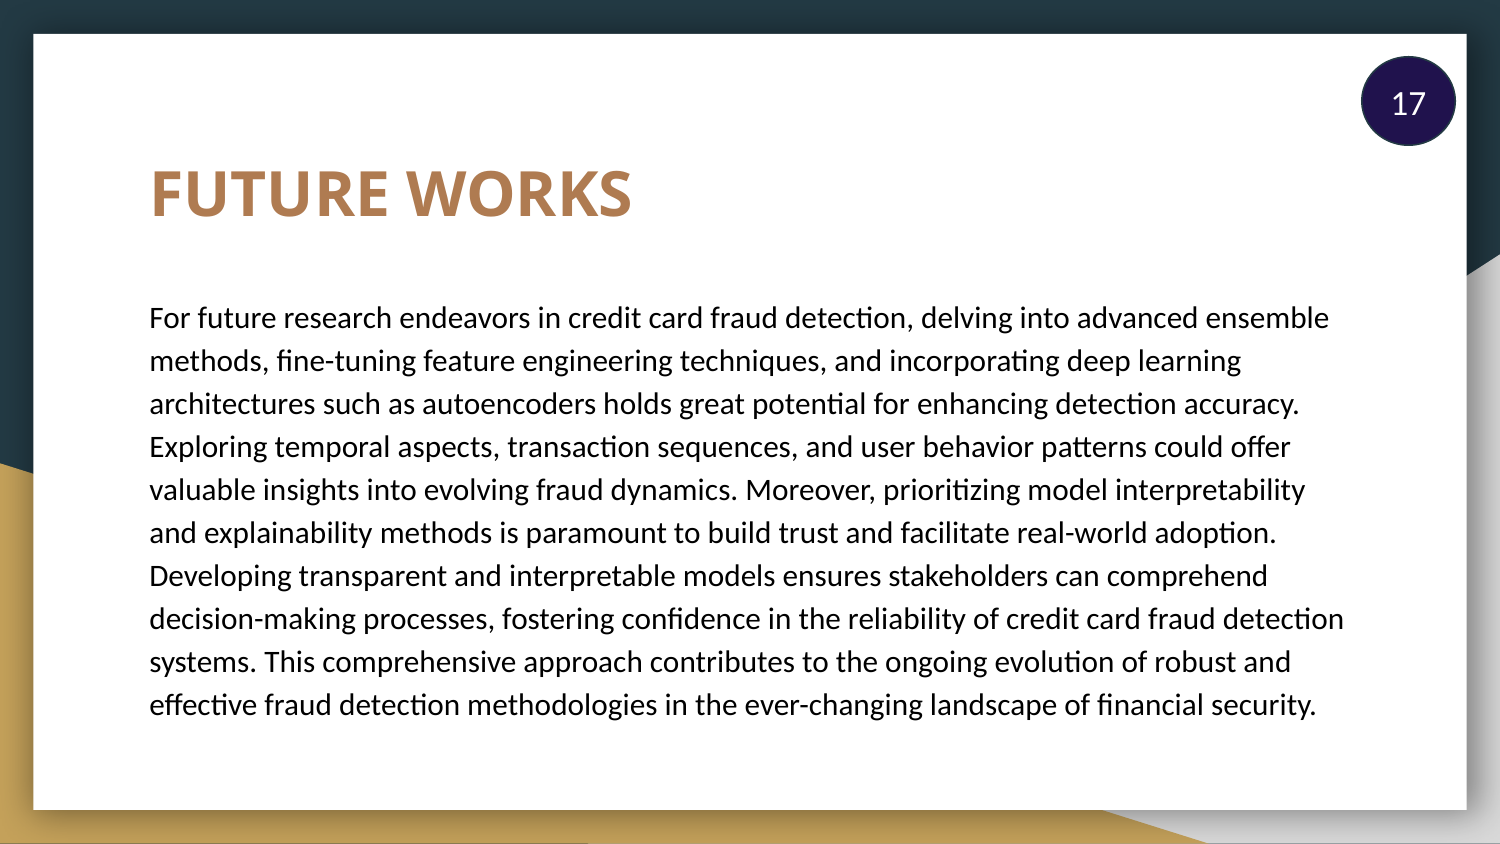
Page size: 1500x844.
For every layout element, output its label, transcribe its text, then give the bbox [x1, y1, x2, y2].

title FUTURE WORKS [134, 138, 1366, 276]
text_box 17 [1361, 56, 1456, 146]
list For future research endeavors in credit card fraud detection, delving into advanced ensemble methods, fine-tuning feature engineering techniques, and incorporating deep learning architectures such as autoencoders holds great potential for enhancing detection accuracy. Exploring temporal aspects, transaction sequences, and user behavior patterns could offer valuable insights into evolving fraud dynamics. Moreover, prioritizing model interpretability and explainability methods is paramount to build trust and facilitate real-world adoption. Developing transparent and interpretable models ensures stakeholders can comprehend decision-making processes, fostering confidence in the reliability of credit card fraud detection systems. This comprehensive approach contributes to the ongoing evolution of robust and effective fraud detection methodologies in the ever-changing landscape of financial security. [134, 276, 1366, 729]
